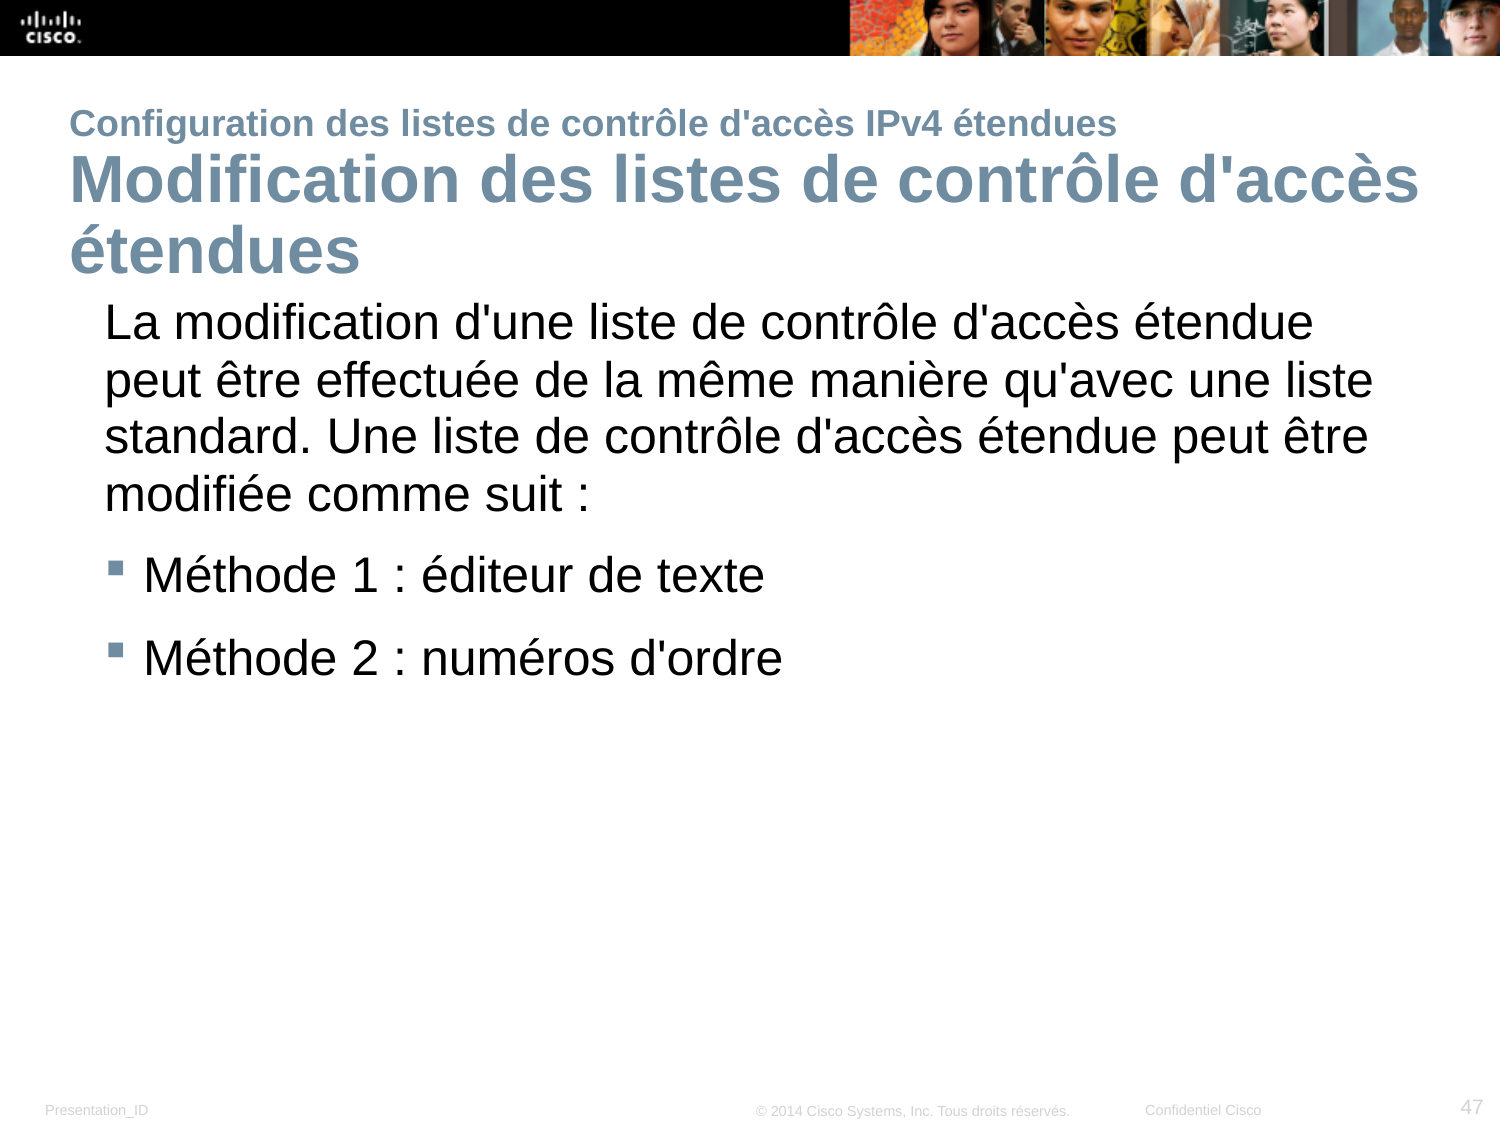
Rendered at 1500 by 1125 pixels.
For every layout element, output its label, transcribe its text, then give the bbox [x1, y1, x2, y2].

list La modification d'une liste de contrôle d'accès étendue peut être effectuée de la même manière qu'avec une liste standard. Une liste de contrôle d'accès étendue peut être modifiée comme suit : Méthode 1 : éditeur de texte Méthode 2 : numéros d'ordre [90, 287, 1394, 1008]
picture [0, 0, 1500, 56]
title Configuration des listes de contrôle d'accès IPv4 étendues Modification des listes de contrôle d'accès étendues [55, 151, 1444, 296]
